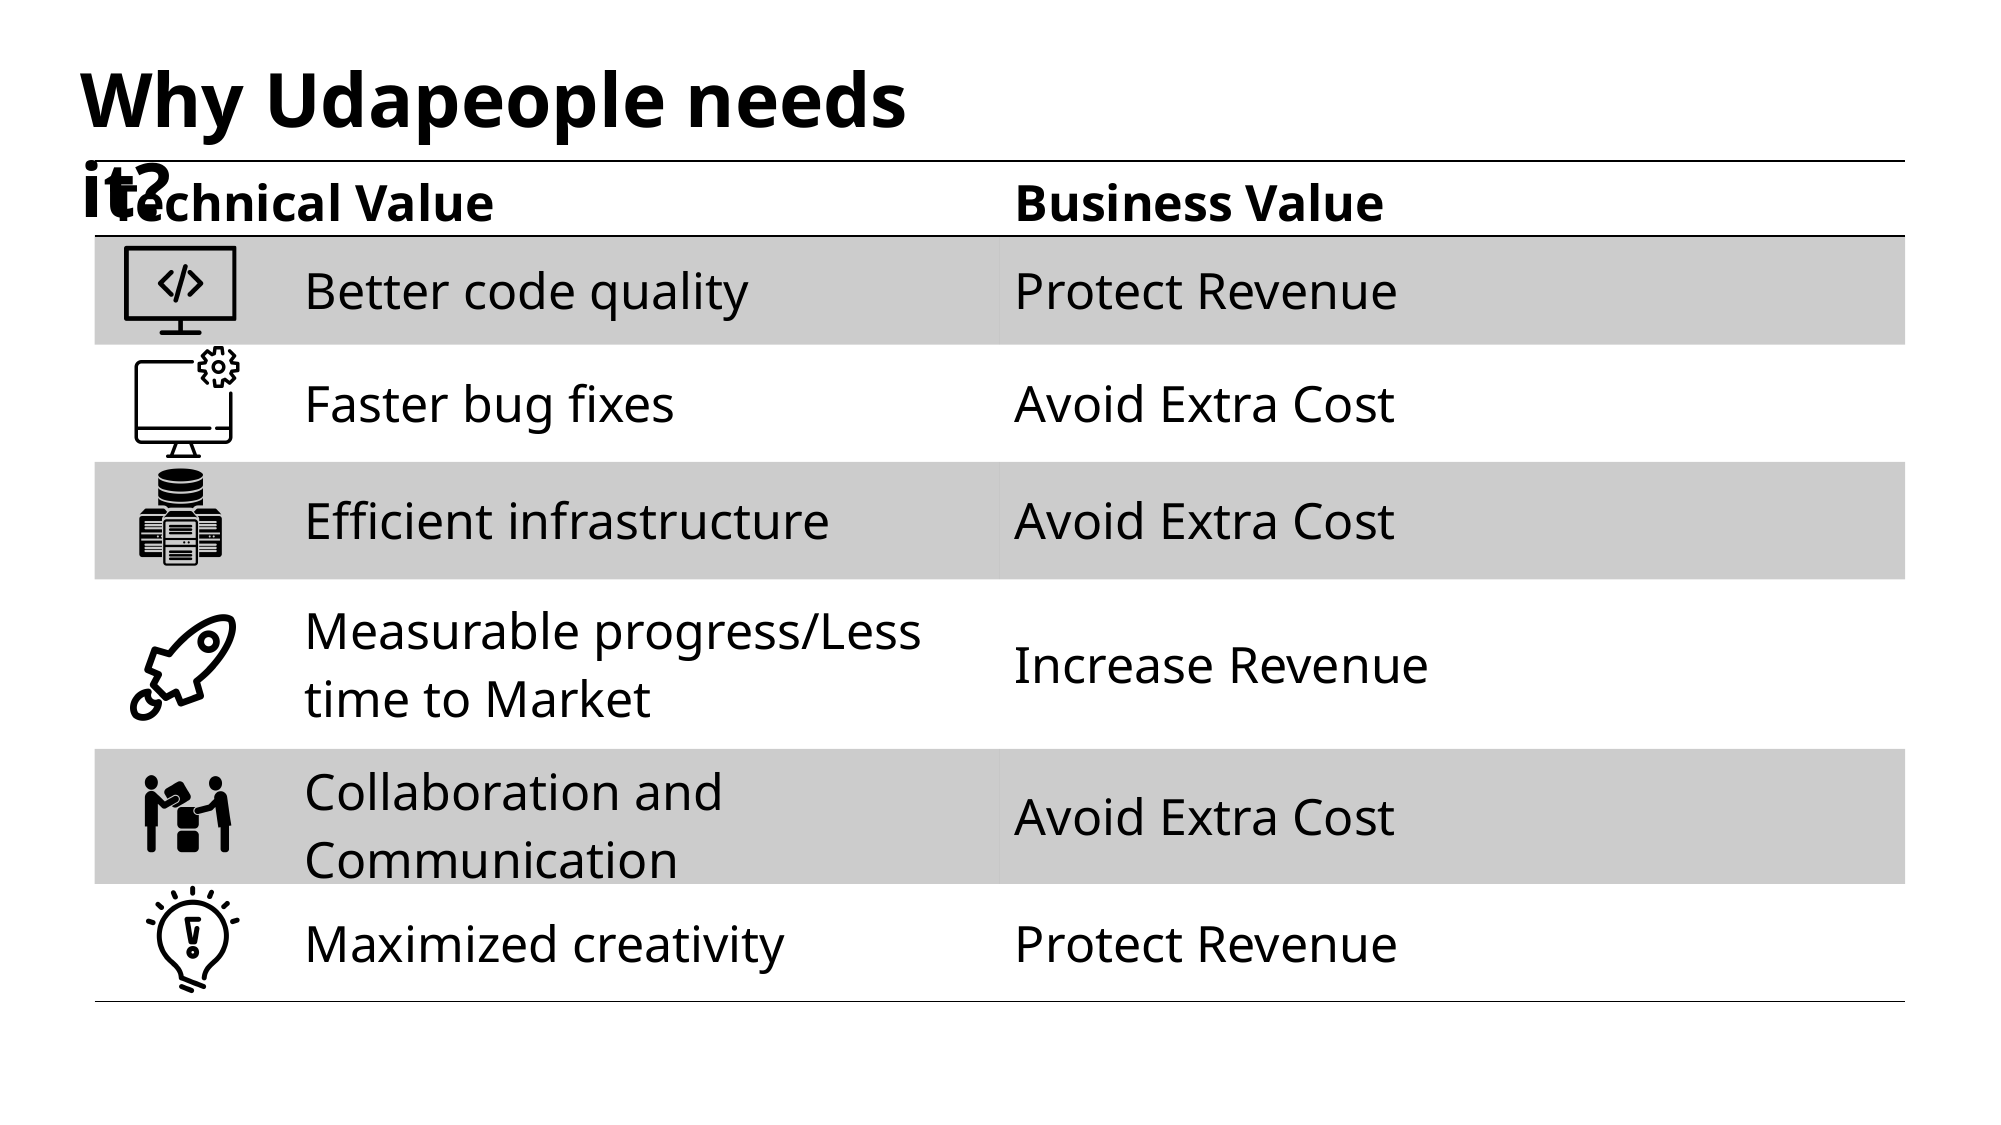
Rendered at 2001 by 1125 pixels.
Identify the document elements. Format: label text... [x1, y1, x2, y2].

table_cell Protect Revenue [1000, 237, 1905, 345]
table_cell Faster bug fixes [95, 345, 1000, 462]
table_cell Increase Revenue [1000, 579, 1905, 749]
table_cell Efficient infrastructure [95, 462, 1000, 579]
picture [113, 611, 253, 725]
text_box Why Udapeople needs it? [65, 45, 1033, 241]
picture [123, 245, 237, 339]
table_header Technical Value [95, 162, 1000, 235]
table_cell Avoid Extra Cost [1000, 345, 1905, 462]
picture [128, 767, 248, 861]
table_cell Protect Revenue [1000, 884, 1905, 1001]
picture [113, 346, 257, 570]
table_header Business Value [1000, 162, 1905, 235]
table_cell Measurable progress/Less time to Market [95, 579, 1000, 749]
table_cell Collaboration and Communication [95, 749, 1000, 884]
table_cell Avoid Extra Cost [1000, 749, 1905, 884]
table_cell Better code quality [95, 237, 1000, 345]
picture [124, 885, 260, 998]
table_cell Maximized creativity [95, 884, 1000, 1001]
table_cell Avoid Extra Cost [1000, 462, 1905, 579]
